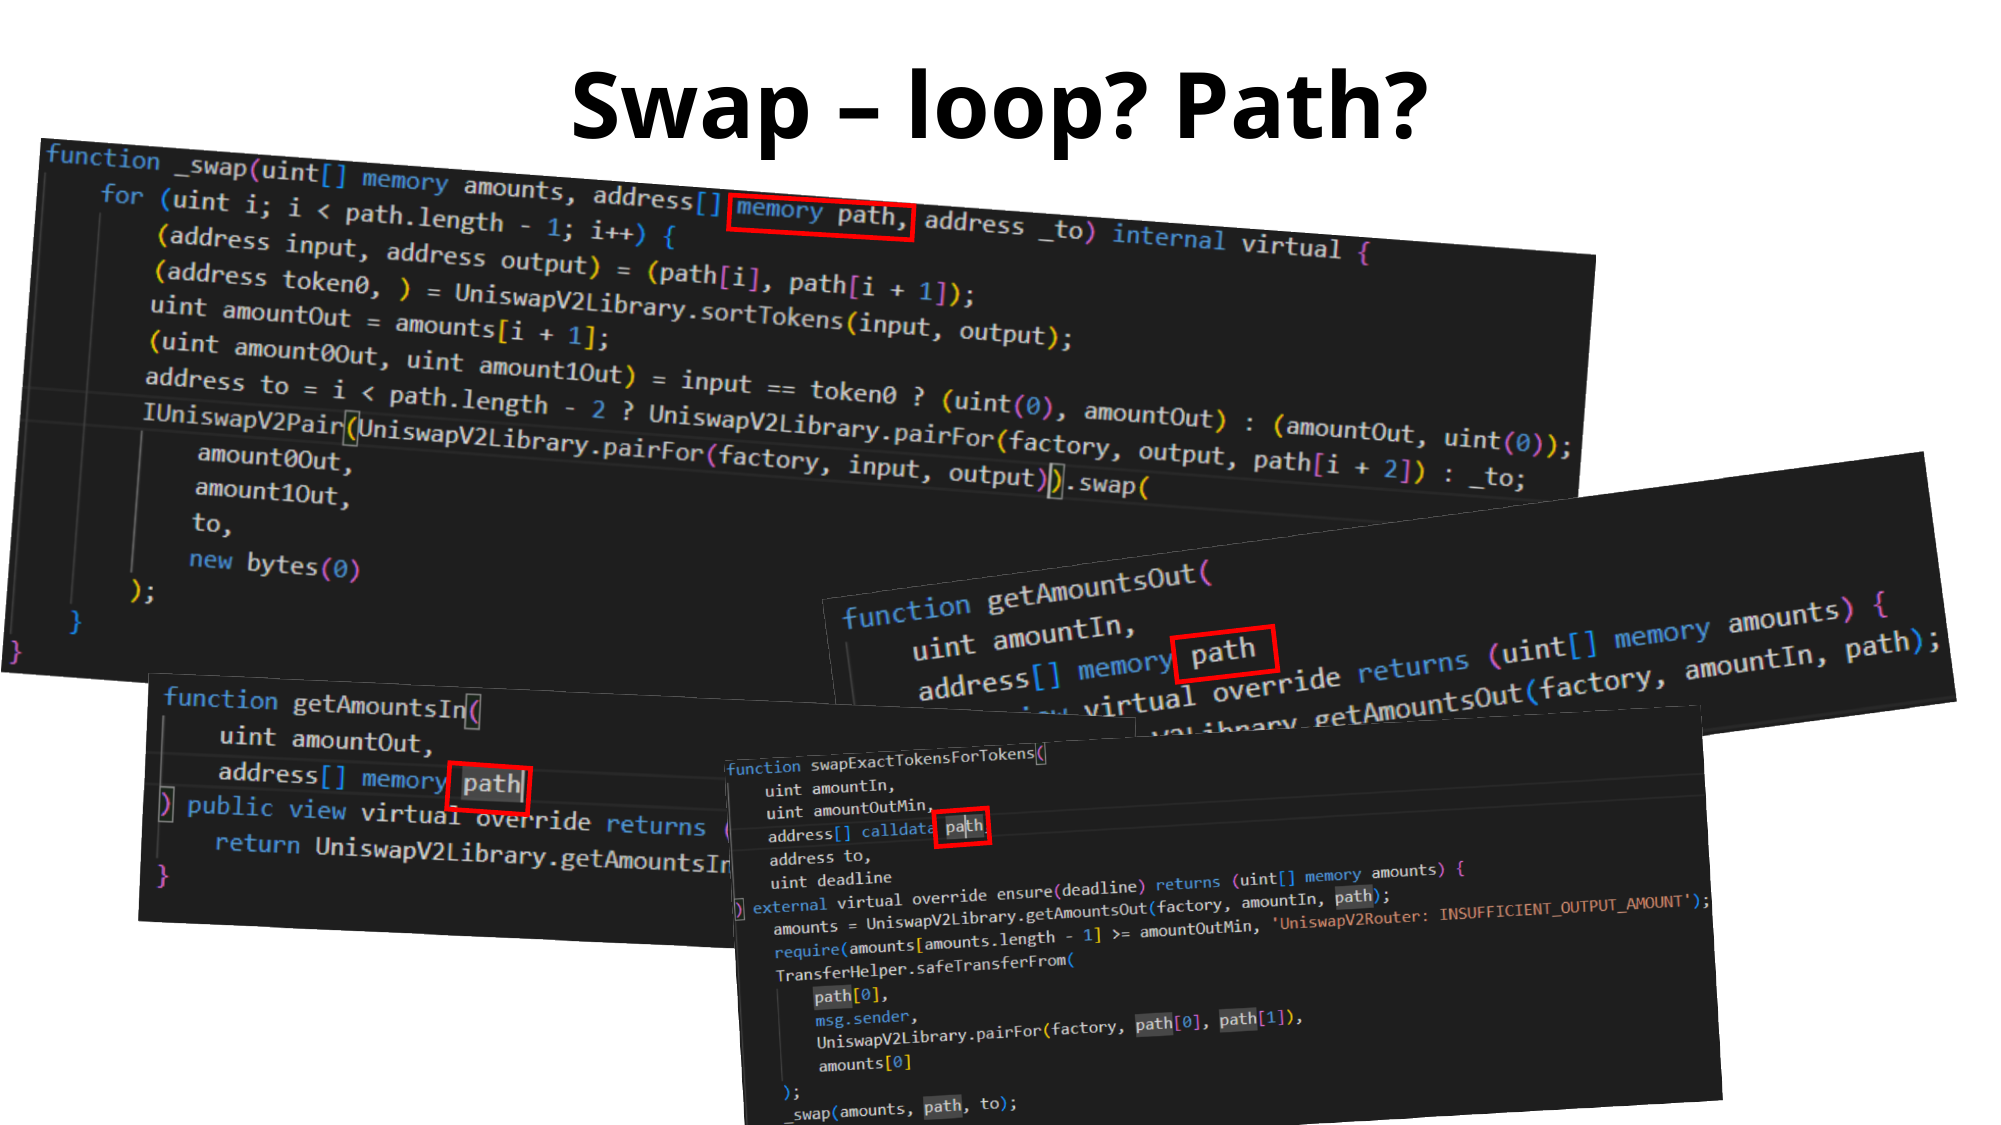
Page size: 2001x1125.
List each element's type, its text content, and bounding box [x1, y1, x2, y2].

title Swap – loop? Path? [137, 0, 1863, 218]
picture [2, 138, 1956, 1125]
